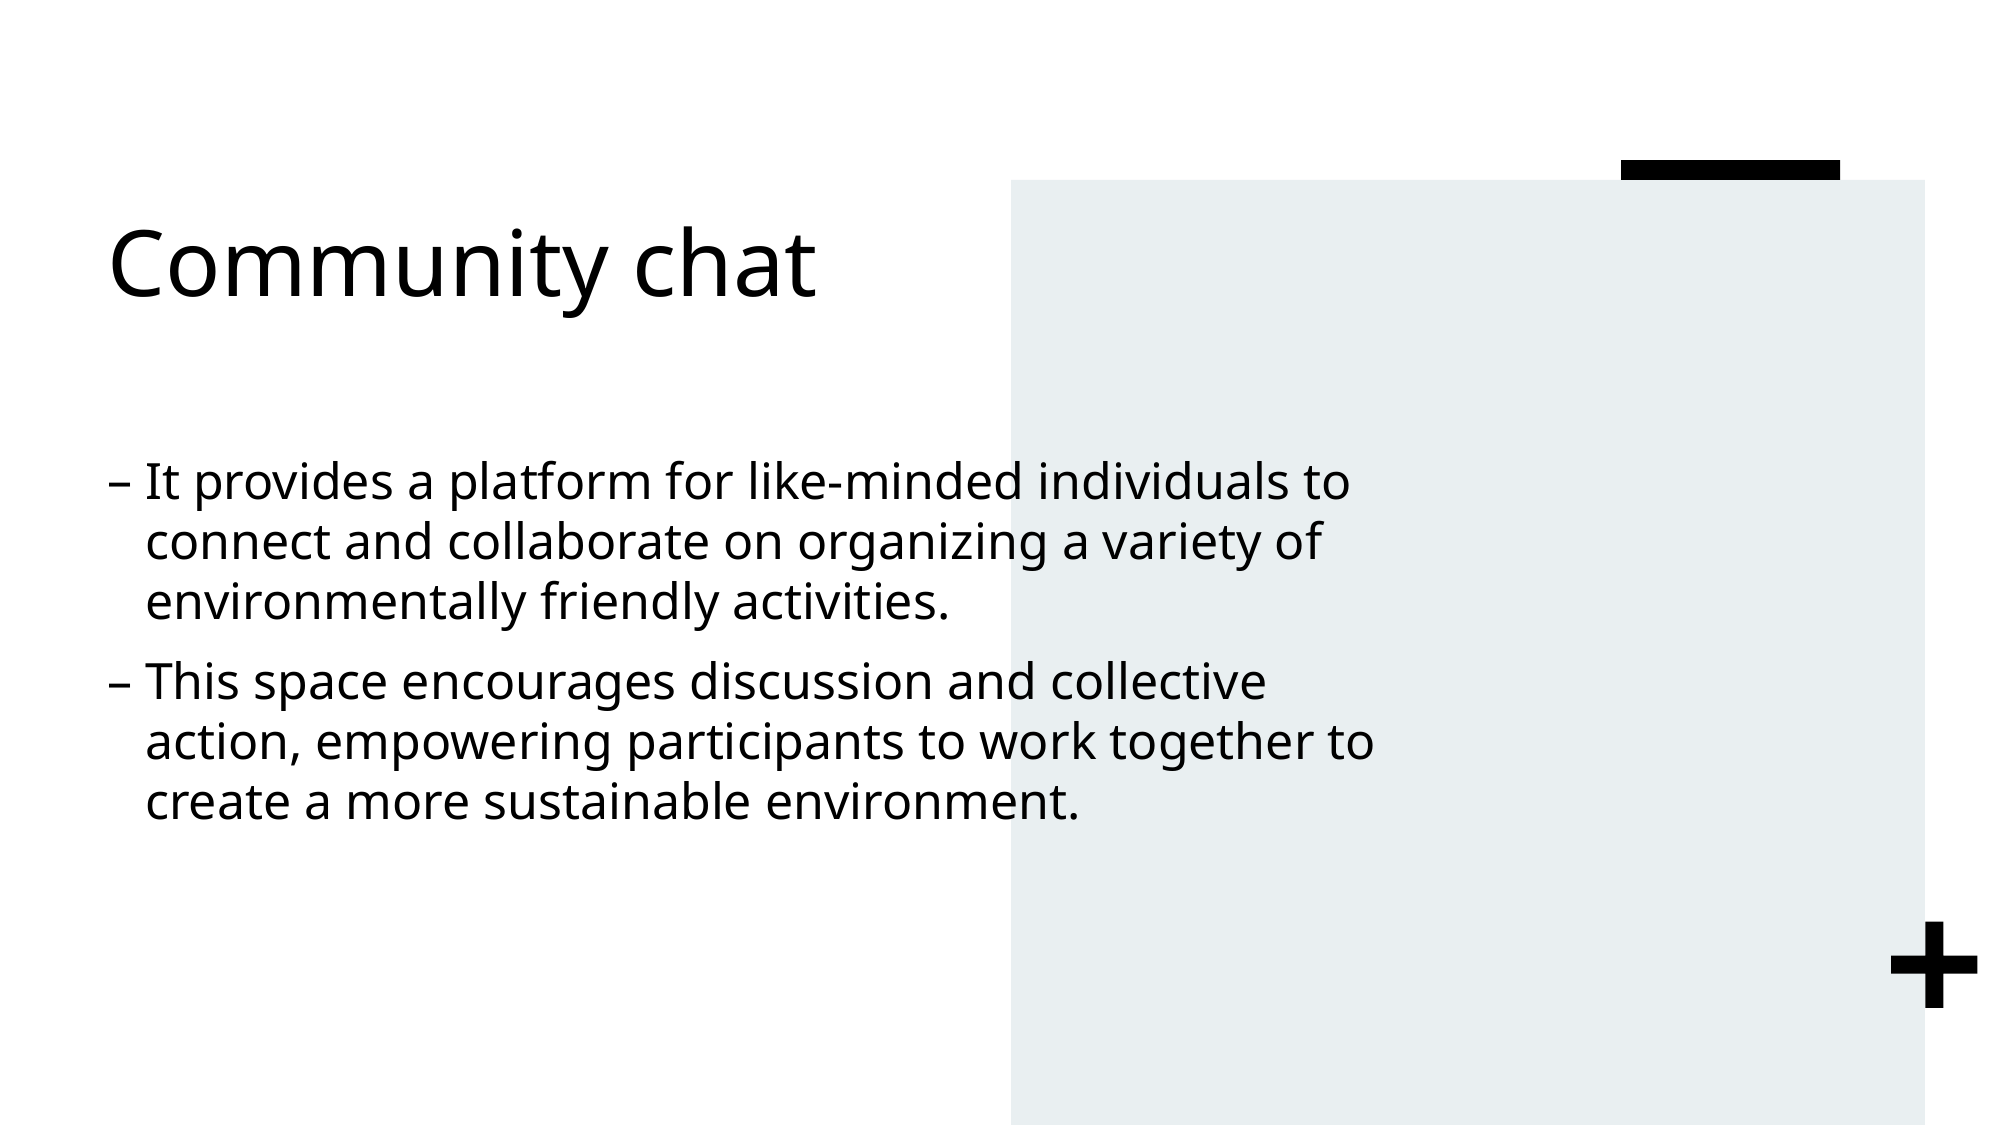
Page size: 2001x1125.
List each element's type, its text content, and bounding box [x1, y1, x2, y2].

title Community chat [92, 197, 1449, 435]
list It provides a platform for like-minded individuals to connect and collaborate on organizing a variety of environmentally friendly activities. This space encourages discussion and collective action, empowering participants to work together to create a more sustainable environment. [92, 441, 1449, 965]
